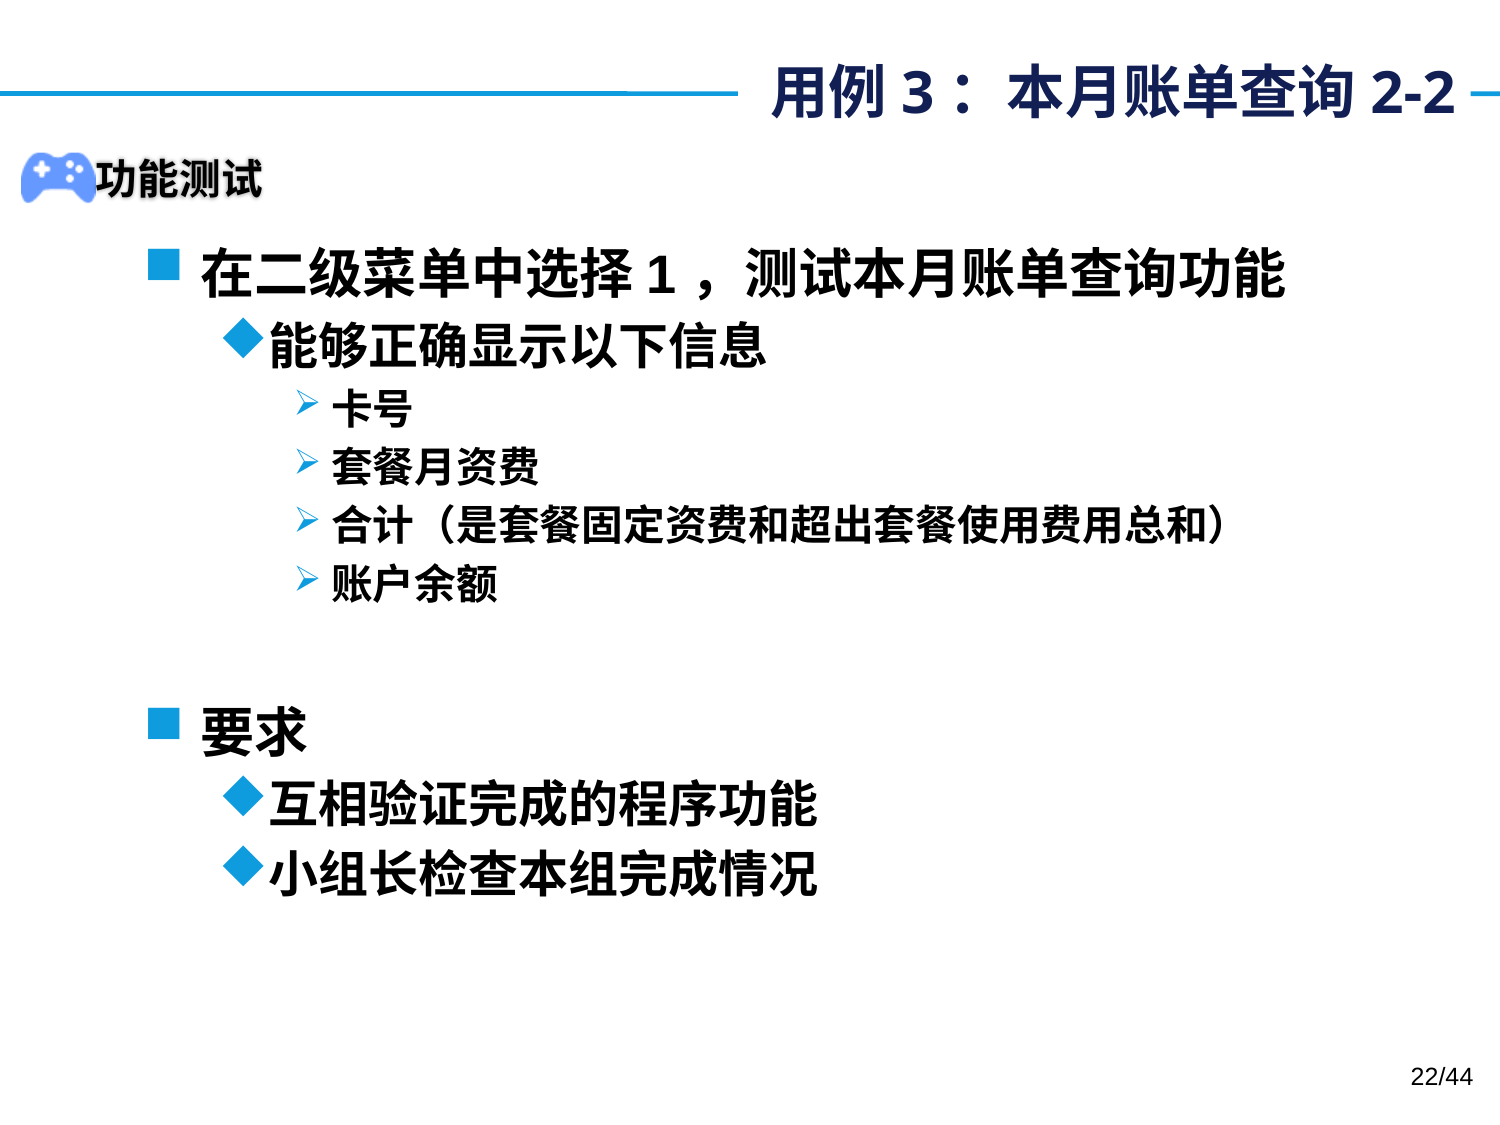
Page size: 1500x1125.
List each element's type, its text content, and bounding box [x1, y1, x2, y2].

list 在二级菜单中选择1，测试本月账单查询功能 能够正确显示以下信息 卡号 套餐月资费 合计（是套餐固定资费和超出套餐使用费用总和） 账户余额 要求 互相验证完成的程序功能 小组长检查本组完成情况 [128, 231, 1383, 1076]
title 用例3：本月账单查询2-2 [738, 11, 1471, 169]
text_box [20, 140, 280, 216]
slide_number 22/44 [1138, 1053, 1489, 1114]
